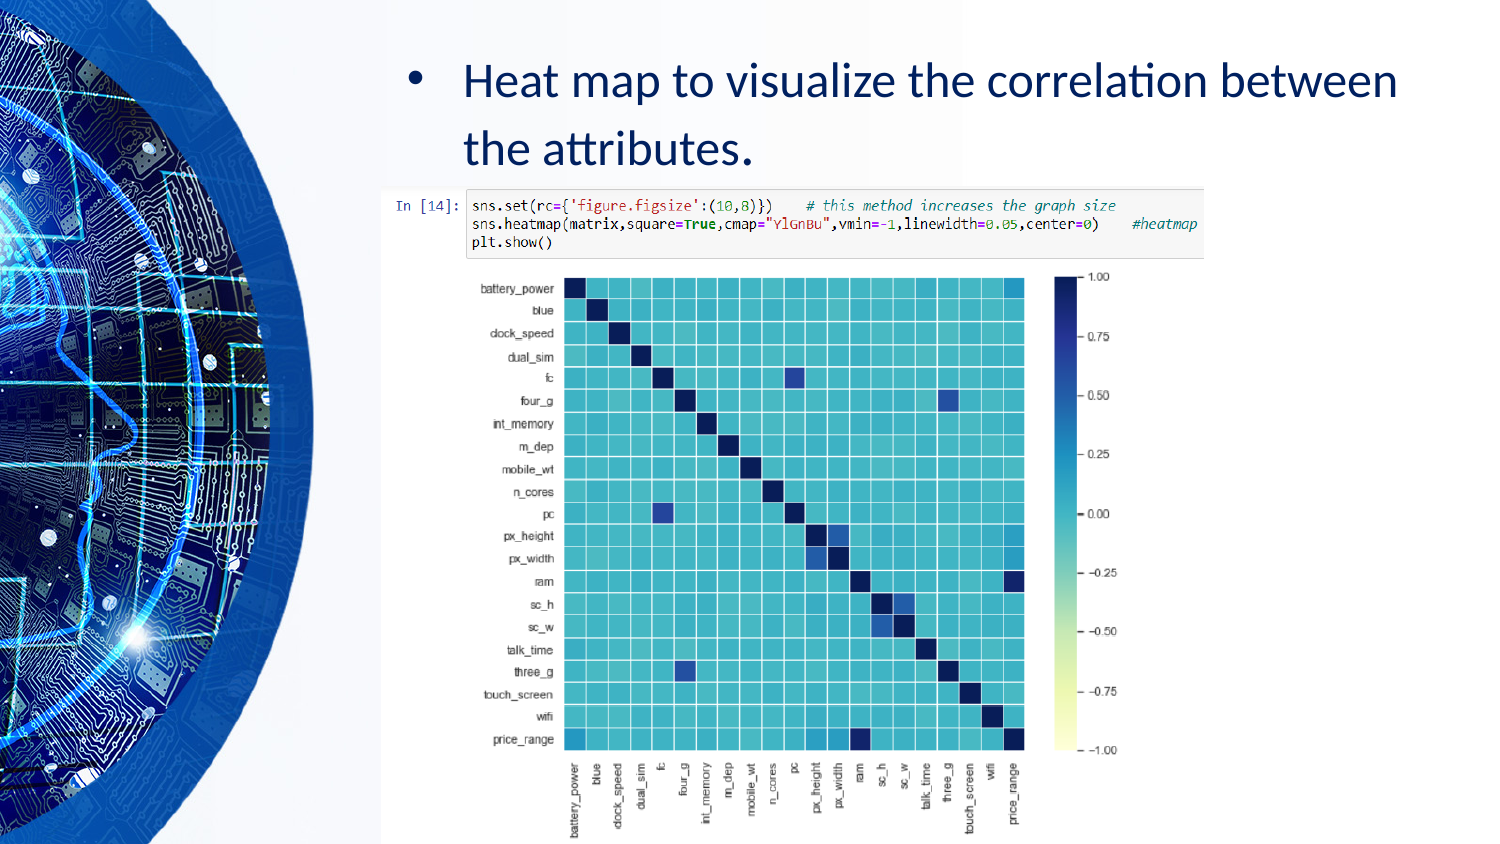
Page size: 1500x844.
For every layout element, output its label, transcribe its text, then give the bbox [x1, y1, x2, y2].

list Heat map to visualize the correlation between the attributes. [391, 39, 1427, 770]
picture [0, 0, 1500, 844]
